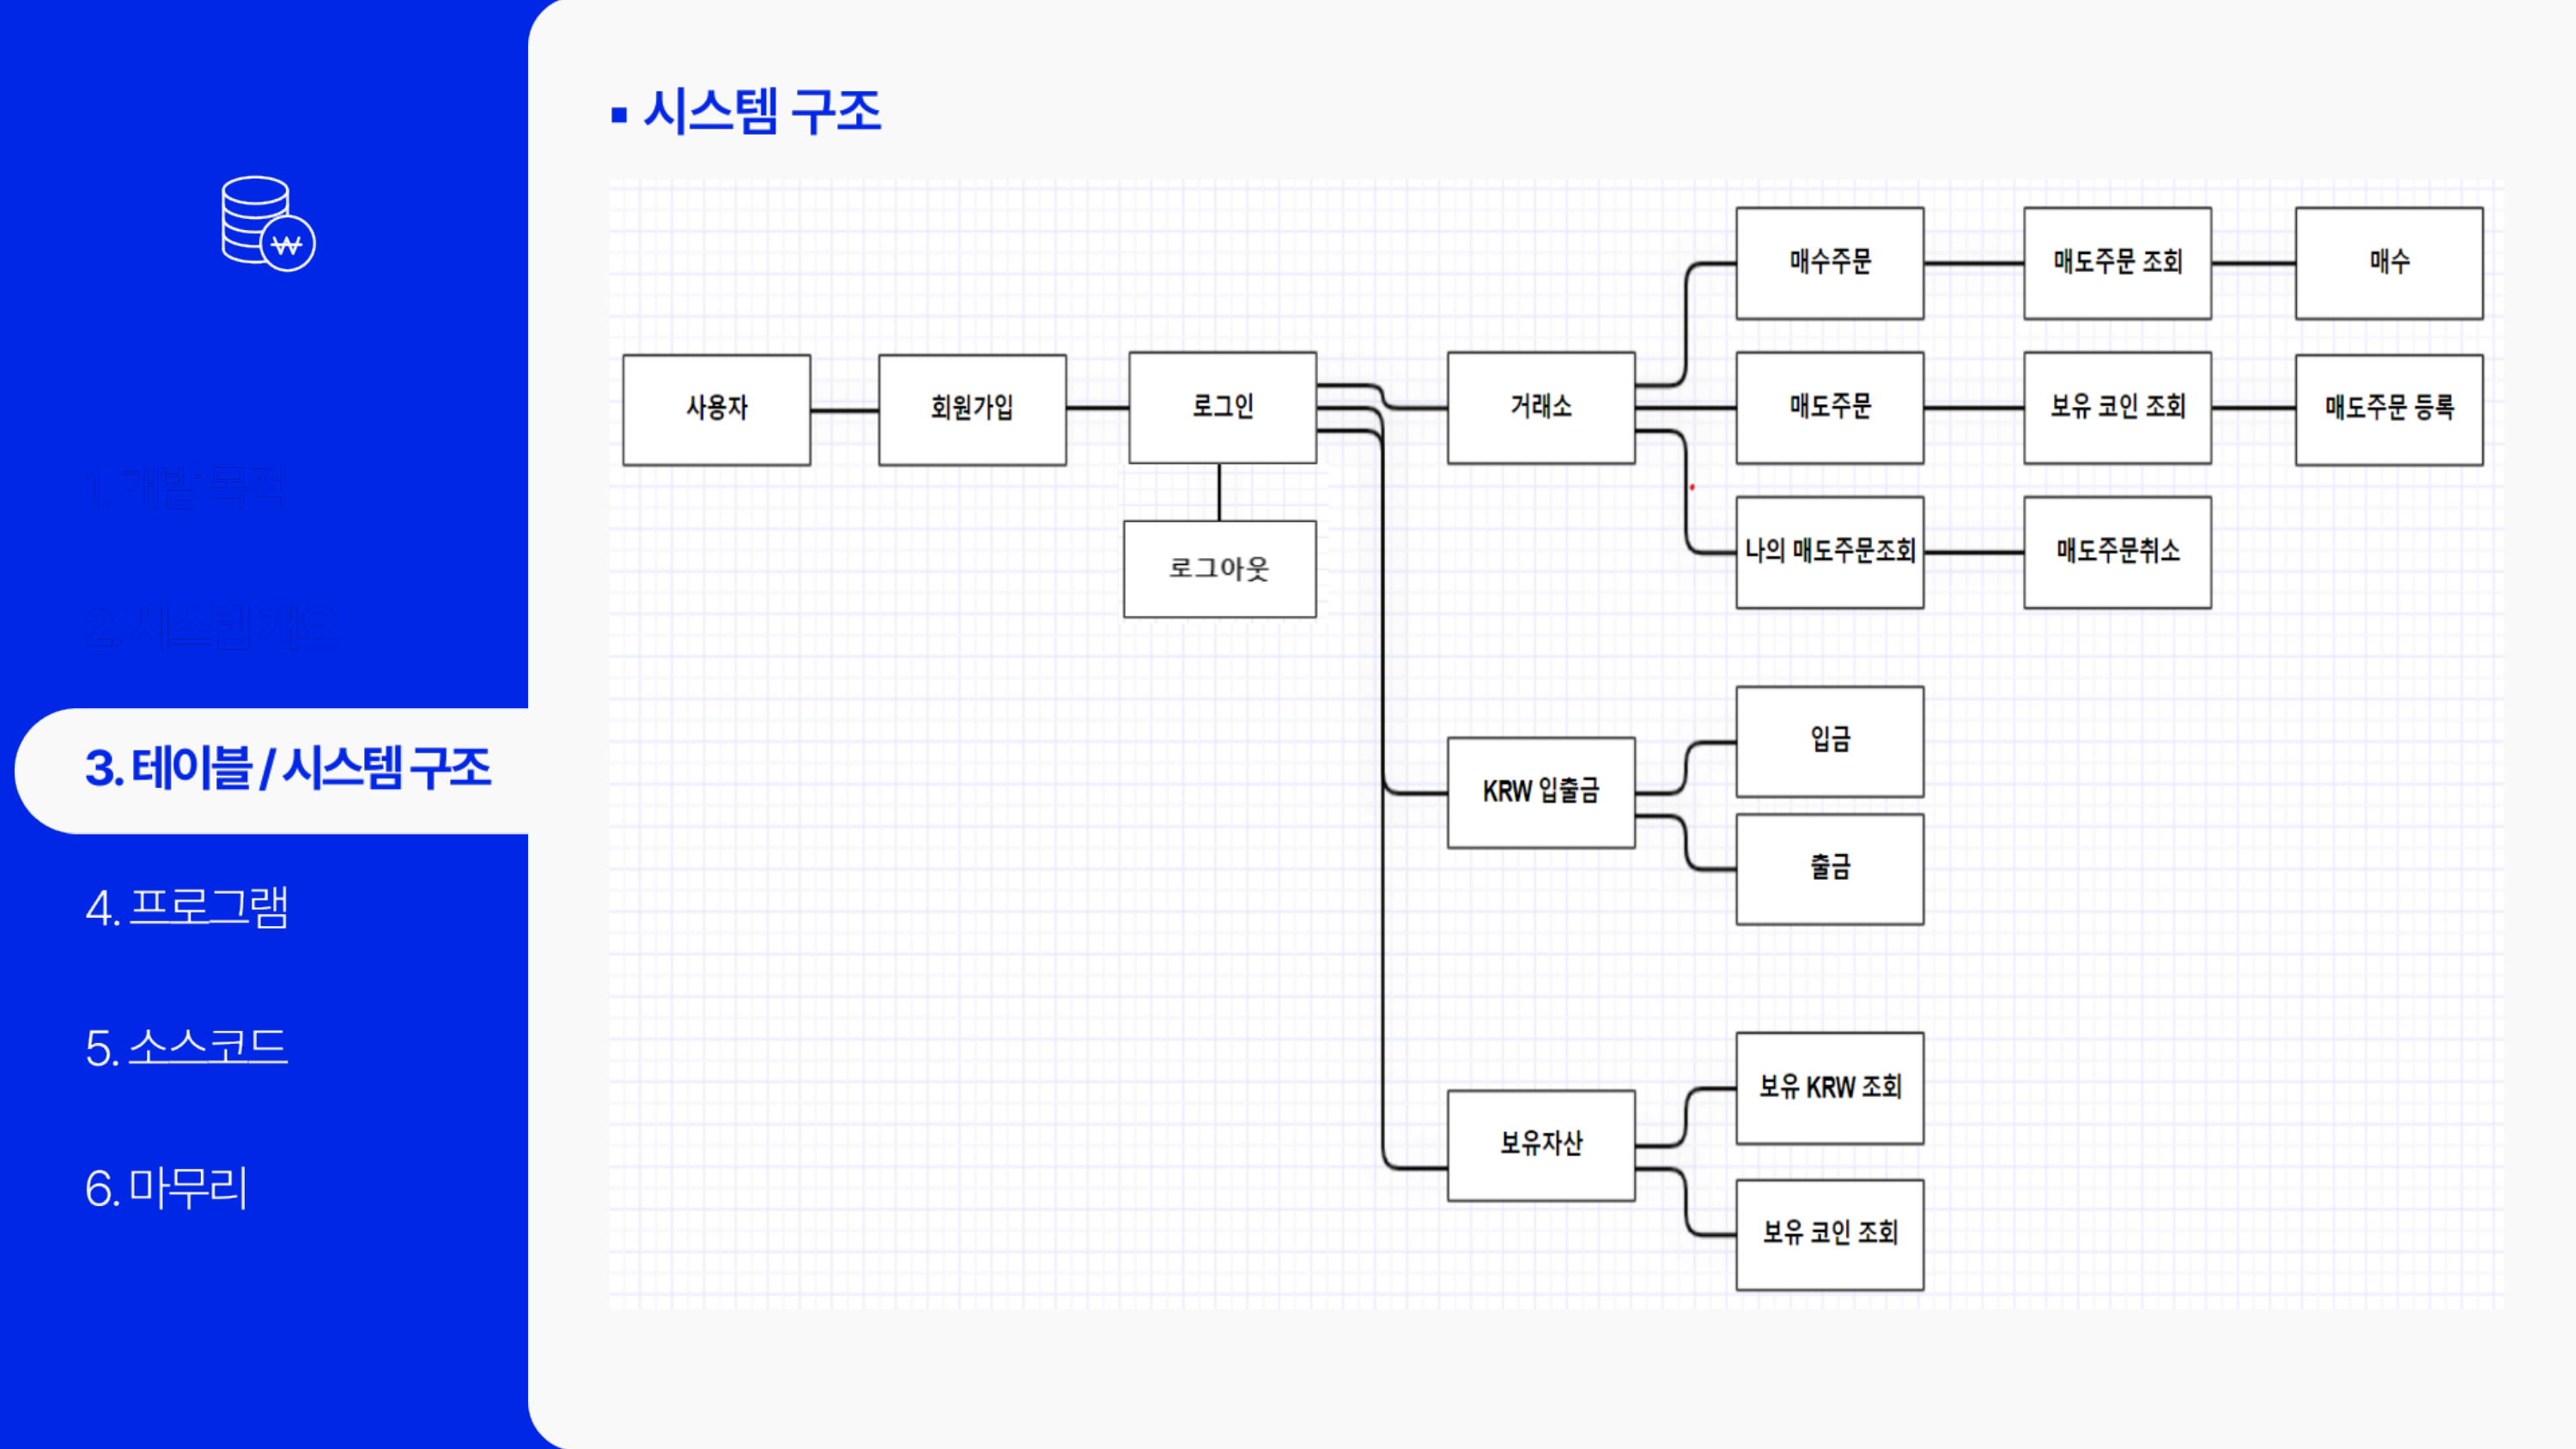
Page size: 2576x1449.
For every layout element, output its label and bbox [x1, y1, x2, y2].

picture [586, 52, 936, 197]
text_box [528, 0, 2576, 1449]
text_box [609, 179, 2504, 1309]
text_box [204, 159, 335, 289]
text_box [1118, 464, 1328, 623]
picture [68, 432, 539, 1270]
text_box [15, 708, 64, 834]
